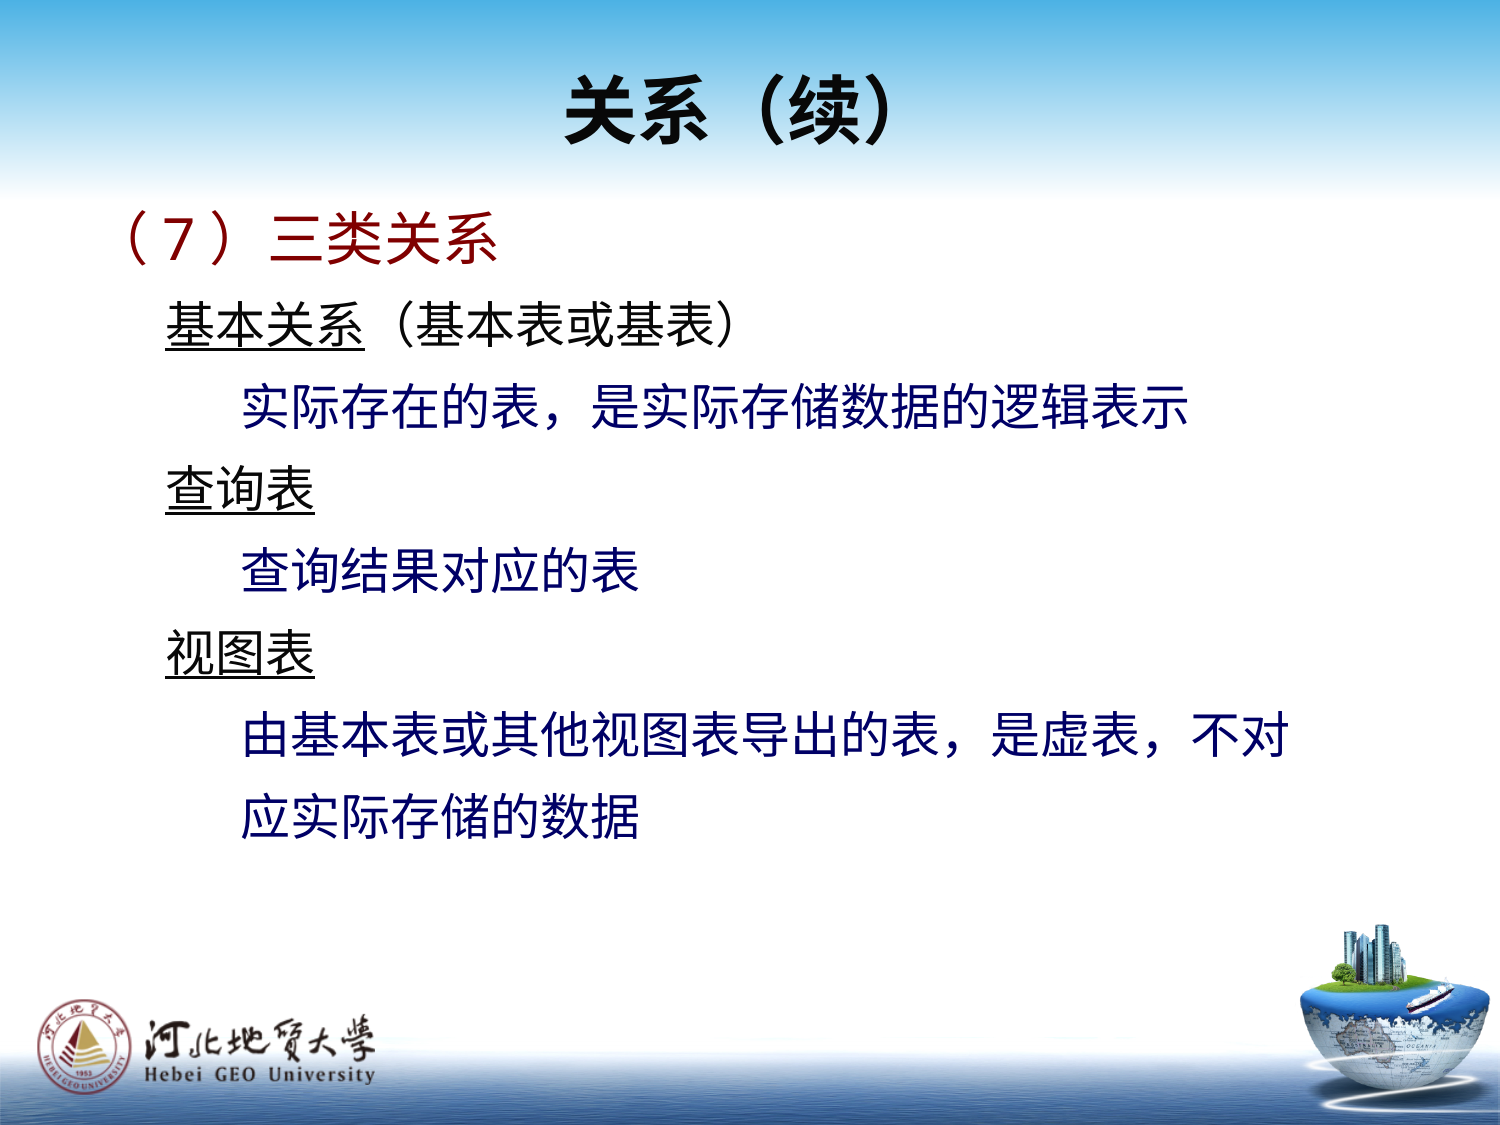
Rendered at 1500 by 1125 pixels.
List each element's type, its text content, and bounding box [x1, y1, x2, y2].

list （7）三类关系 基本关系（基本表或基表） 实际存在的表，是实际存储数据的逻辑表示 查询表 查询结果对应的表 视图表 由基本表或其他视图表导出的表，是虚表，不对 应实际存储的数据 [74, 179, 1426, 1017]
title 关系（续） [74, 37, 1426, 179]
picture [0, 970, 1500, 1125]
